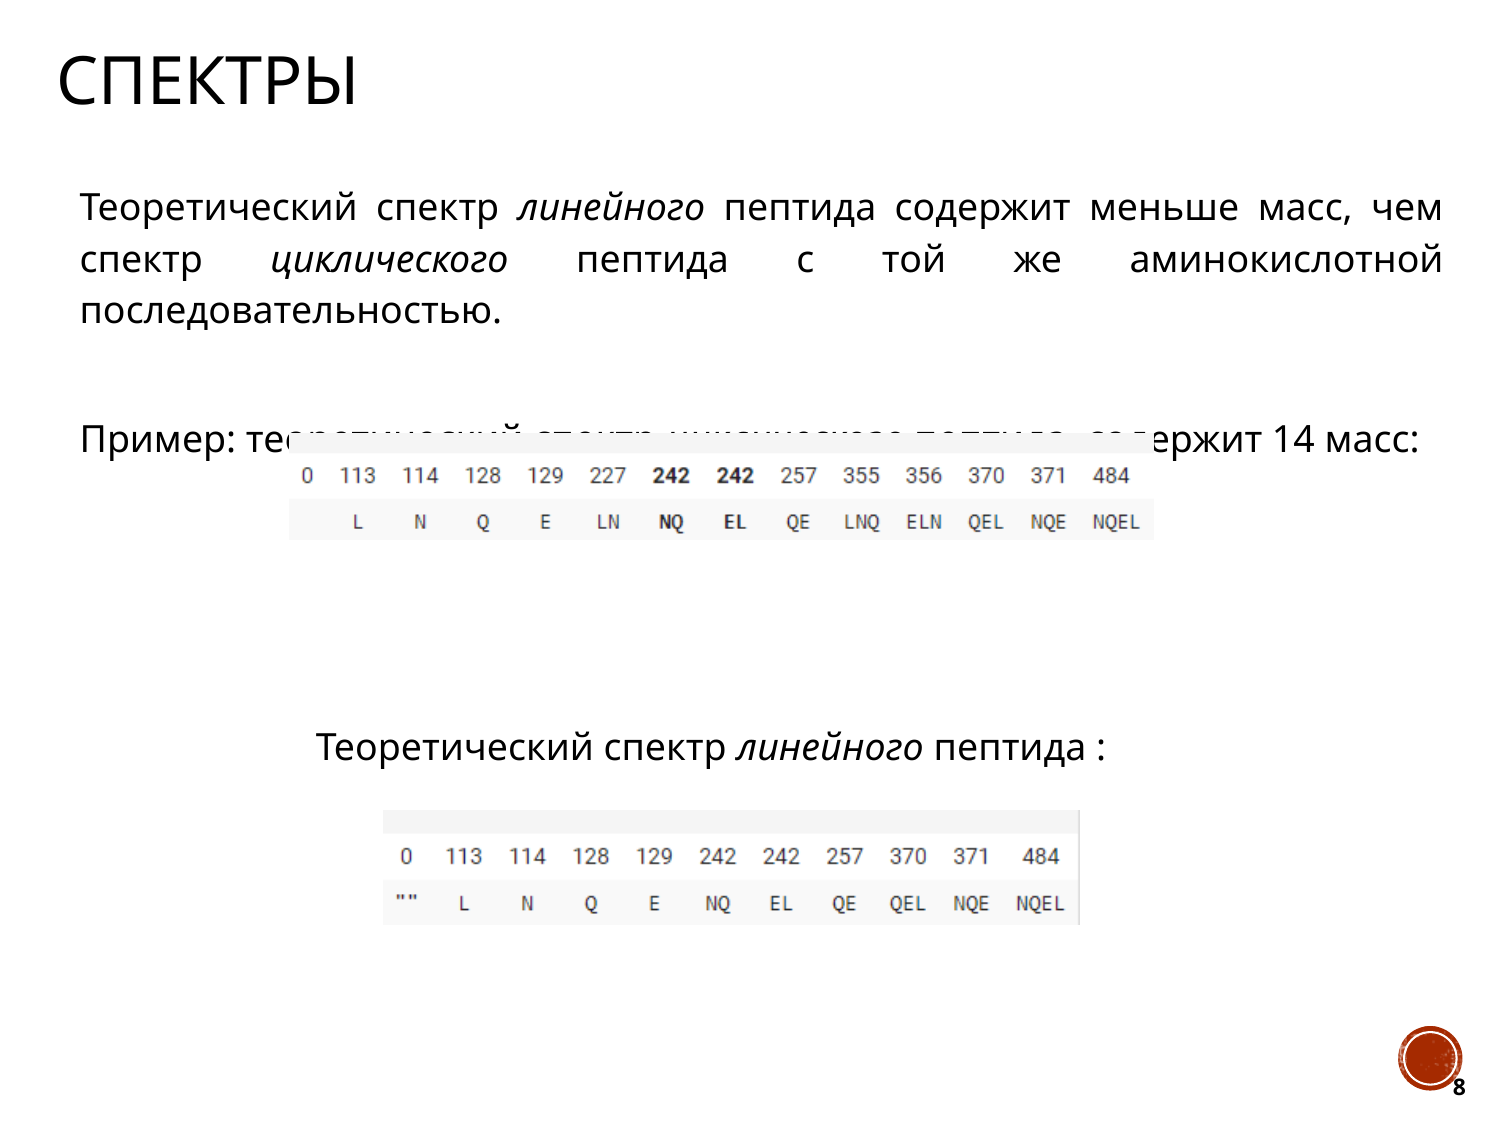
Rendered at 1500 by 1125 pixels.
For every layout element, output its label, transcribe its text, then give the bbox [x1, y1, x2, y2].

slide_number 8 [1419, 1051, 1500, 1125]
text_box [293, 438, 1151, 537]
title Спектры [41, 11, 1317, 156]
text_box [387, 813, 1077, 923]
